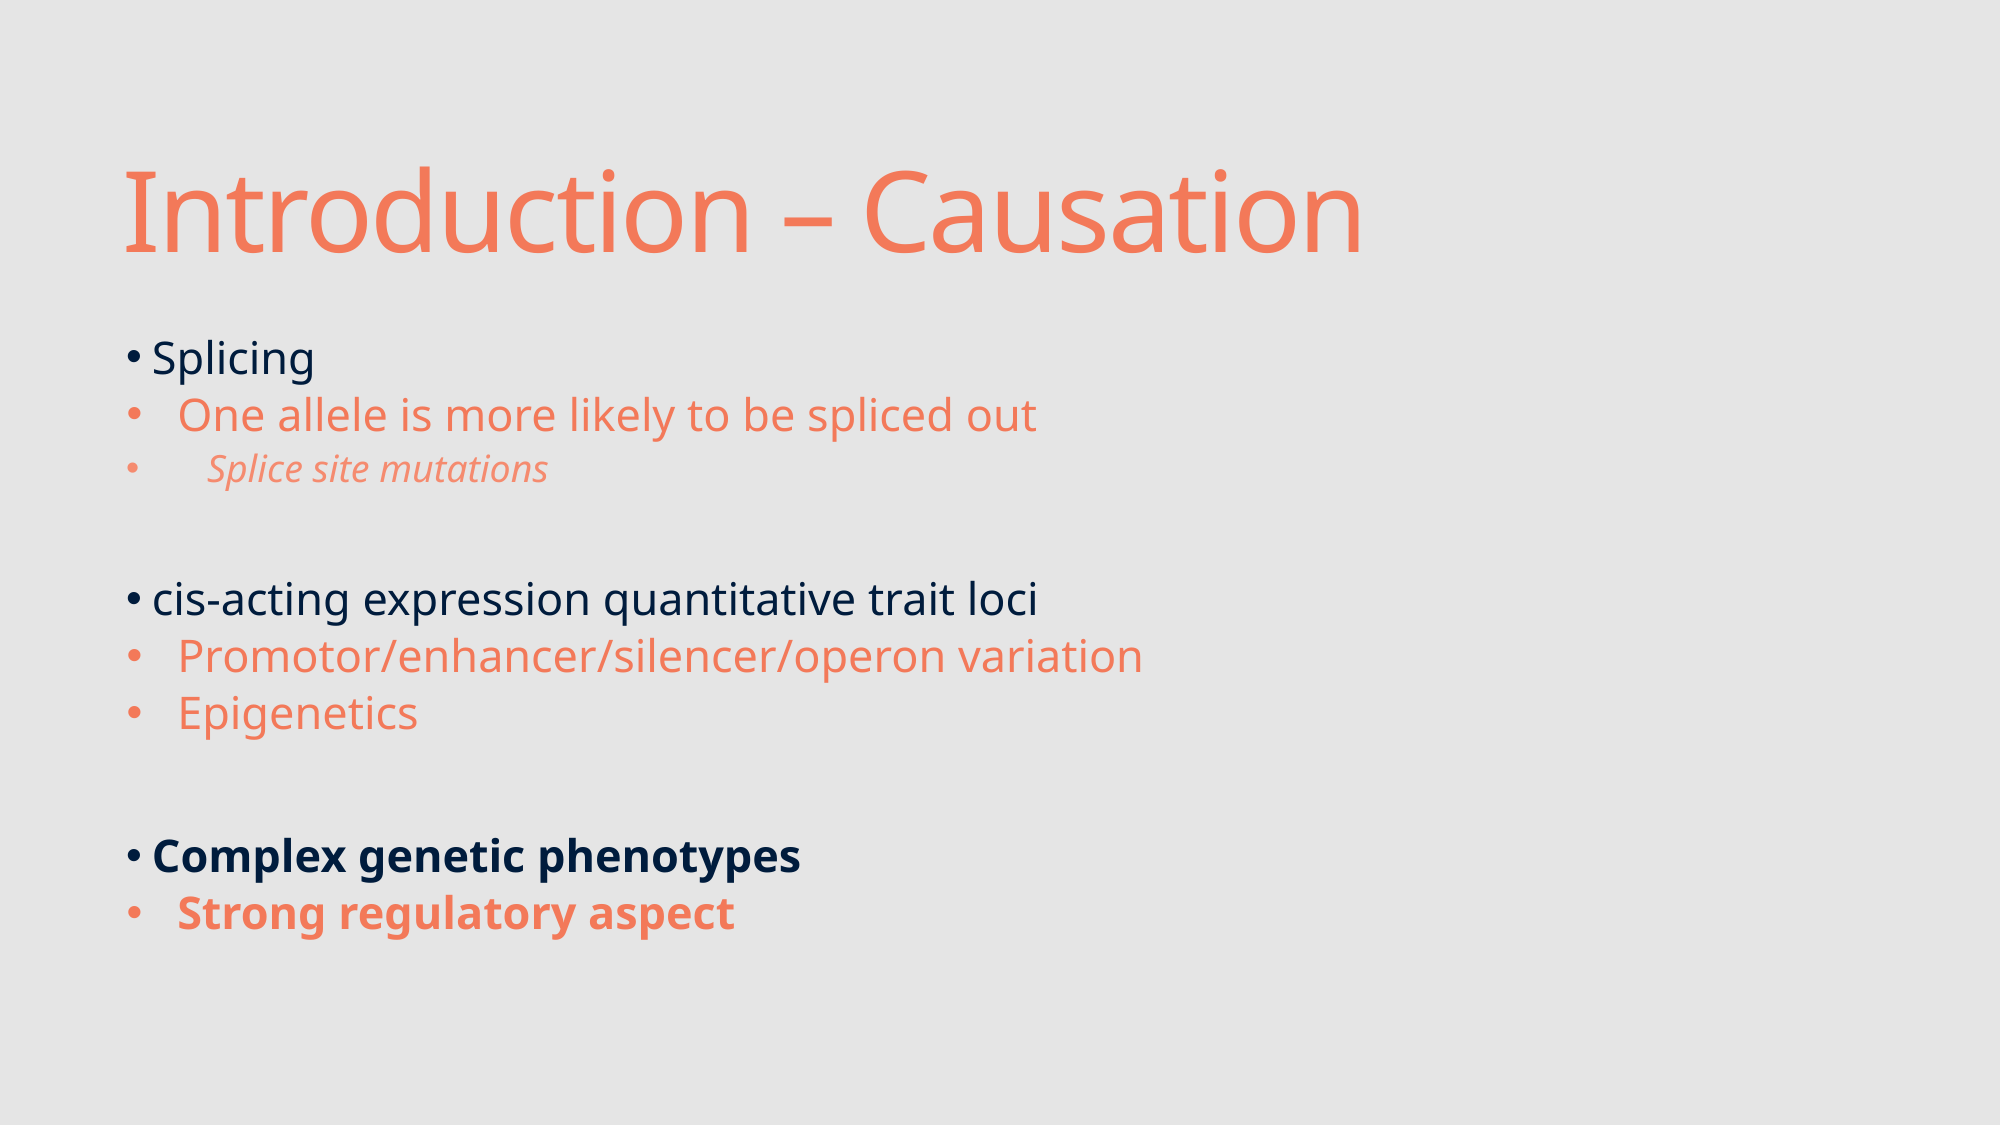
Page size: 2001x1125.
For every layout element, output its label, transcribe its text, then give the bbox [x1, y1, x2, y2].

list Splicing One allele is more likely to be spliced out Splice site mutations cis-acting expression quantitative trait loci Promotor/enhancer/silencer/operon variation Epigenetics Complex genetic phenotypes Strong regulatory aspect [111, 329, 1876, 948]
title Introduction – Causation [107, 81, 1875, 354]
